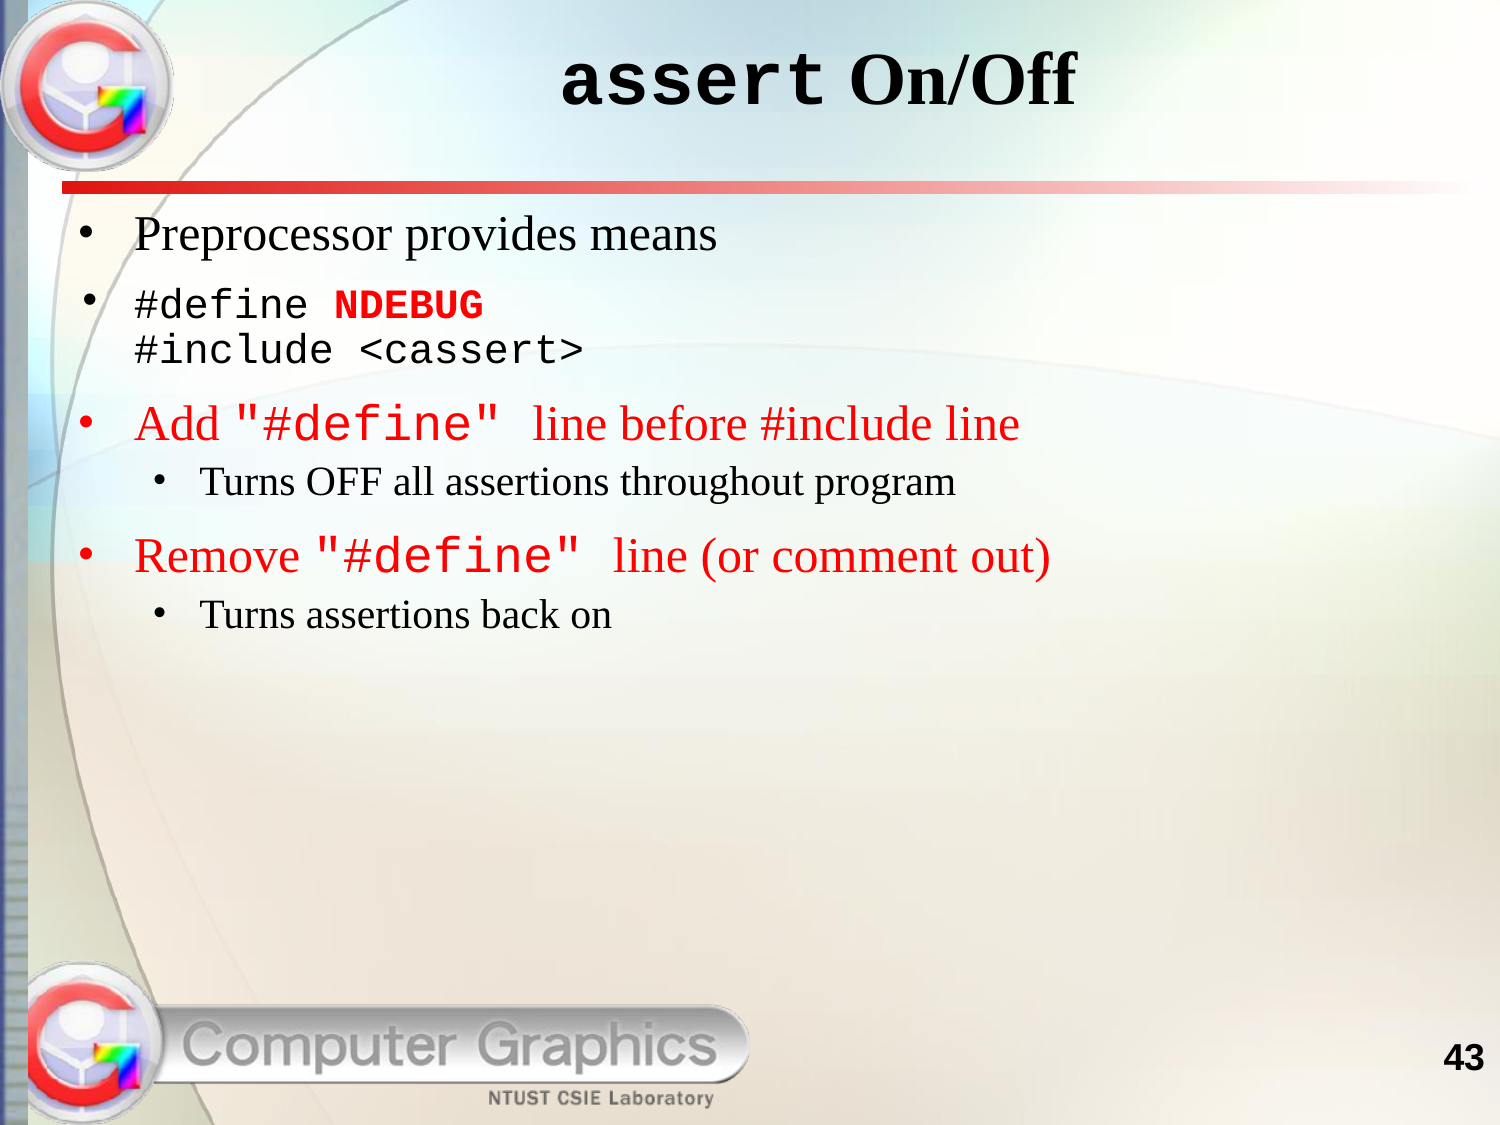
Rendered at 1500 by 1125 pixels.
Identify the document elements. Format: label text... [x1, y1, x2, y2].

slide_number 43 [1187, 1025, 1500, 1063]
picture [0, 0, 1500, 1125]
title assert On/Off [174, 12, 1463, 138]
list Preprocessor provides means #define NDEBUG #include <cassert> Add "#define" line before #include line Turns OFF all assertions throughout program Remove "#define" line (or comment out) Turns assertions back on [62, 200, 1463, 1000]
